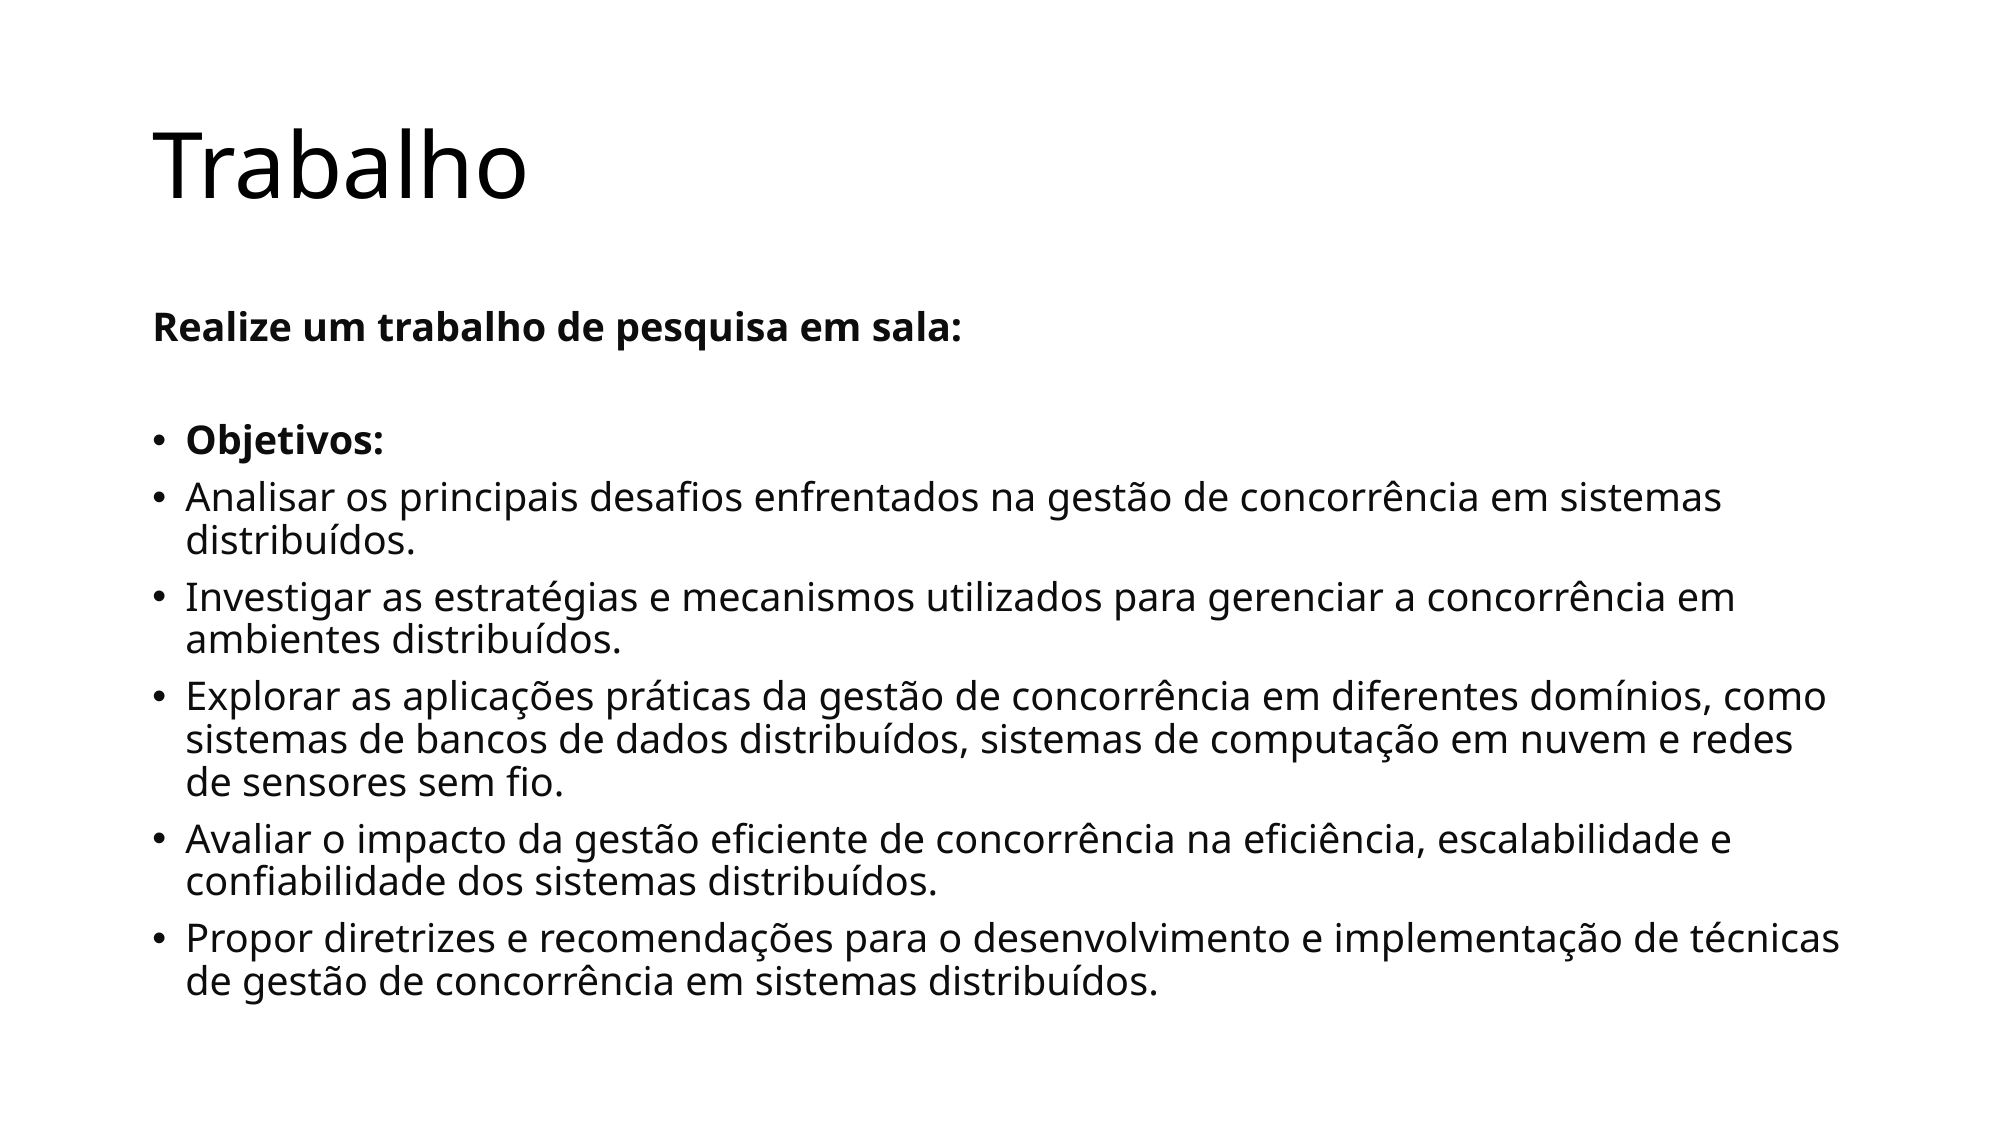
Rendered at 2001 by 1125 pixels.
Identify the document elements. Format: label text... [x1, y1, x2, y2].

list Realize um trabalho de pesquisa em sala: Objetivos: Analisar os principais desafios enfrentados na gestão de concorrência em sistemas distribuídos. Investigar as estratégias e mecanismos utilizados para gerenciar a concorrência em ambientes distribuídos. Explorar as aplicações práticas da gestão de concorrência em diferentes domínios, como sistemas de bancos de dados distribuídos, sistemas de computação em nuvem e redes de sensores sem fio. Avaliar o impacto da gestão eficiente de concorrência na eficiência, escalabilidade e confiabilidade dos sistemas distribuídos. Propor diretrizes e recomendações para o desenvolvimento e implementação de técnicas de gestão de concorrência em sistemas distribuídos. [137, 299, 1863, 1014]
title Trabalho [137, 59, 1863, 278]
